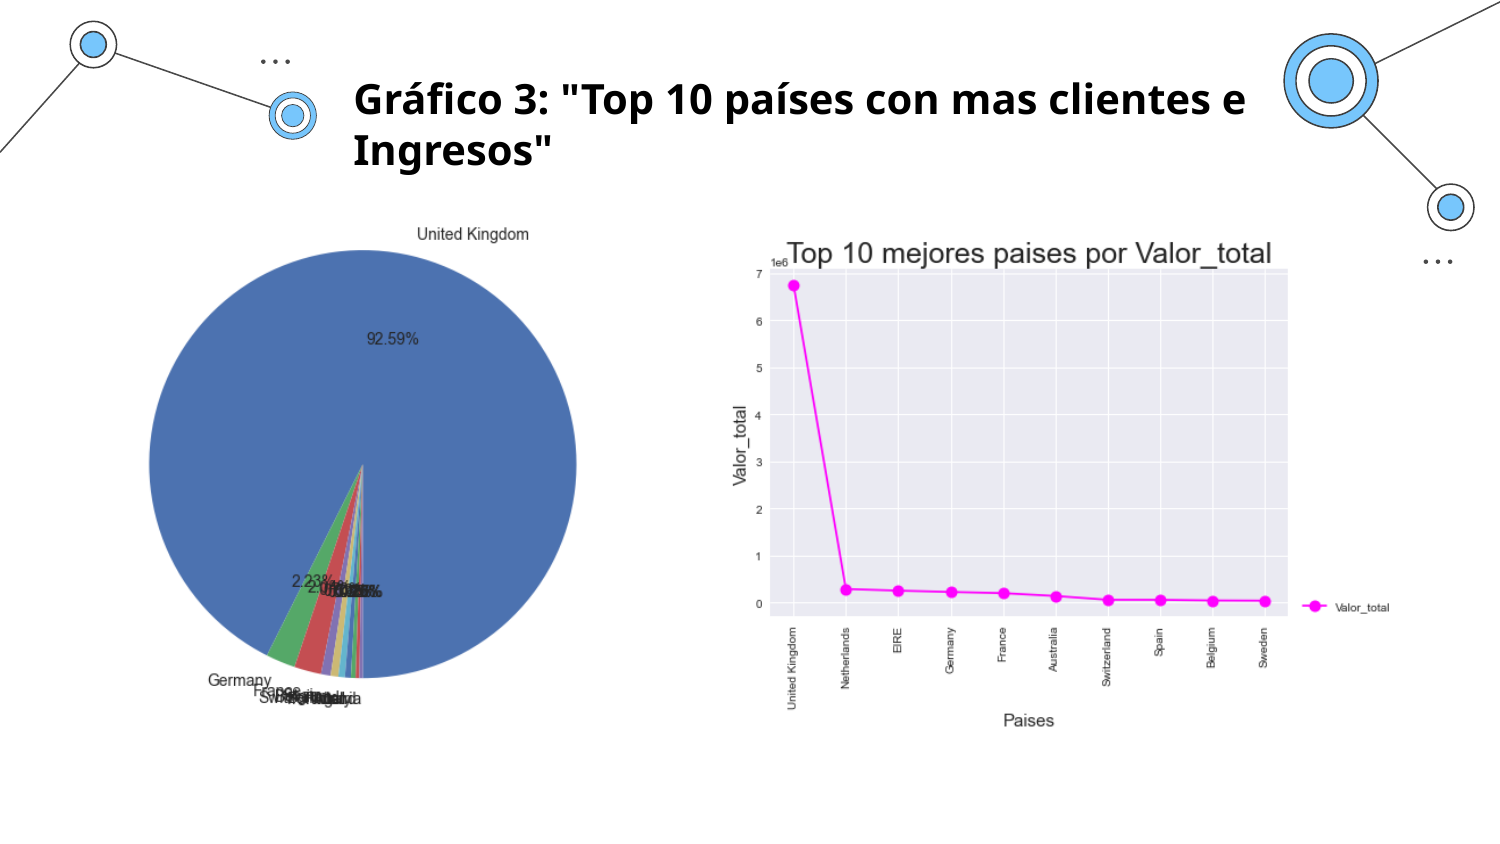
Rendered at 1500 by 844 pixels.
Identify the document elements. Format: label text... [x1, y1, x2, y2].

picture [0, 215, 1404, 738]
title Gráfico 3: "Top 10 países con mas clientes e Ingresos" [338, 58, 1382, 126]
